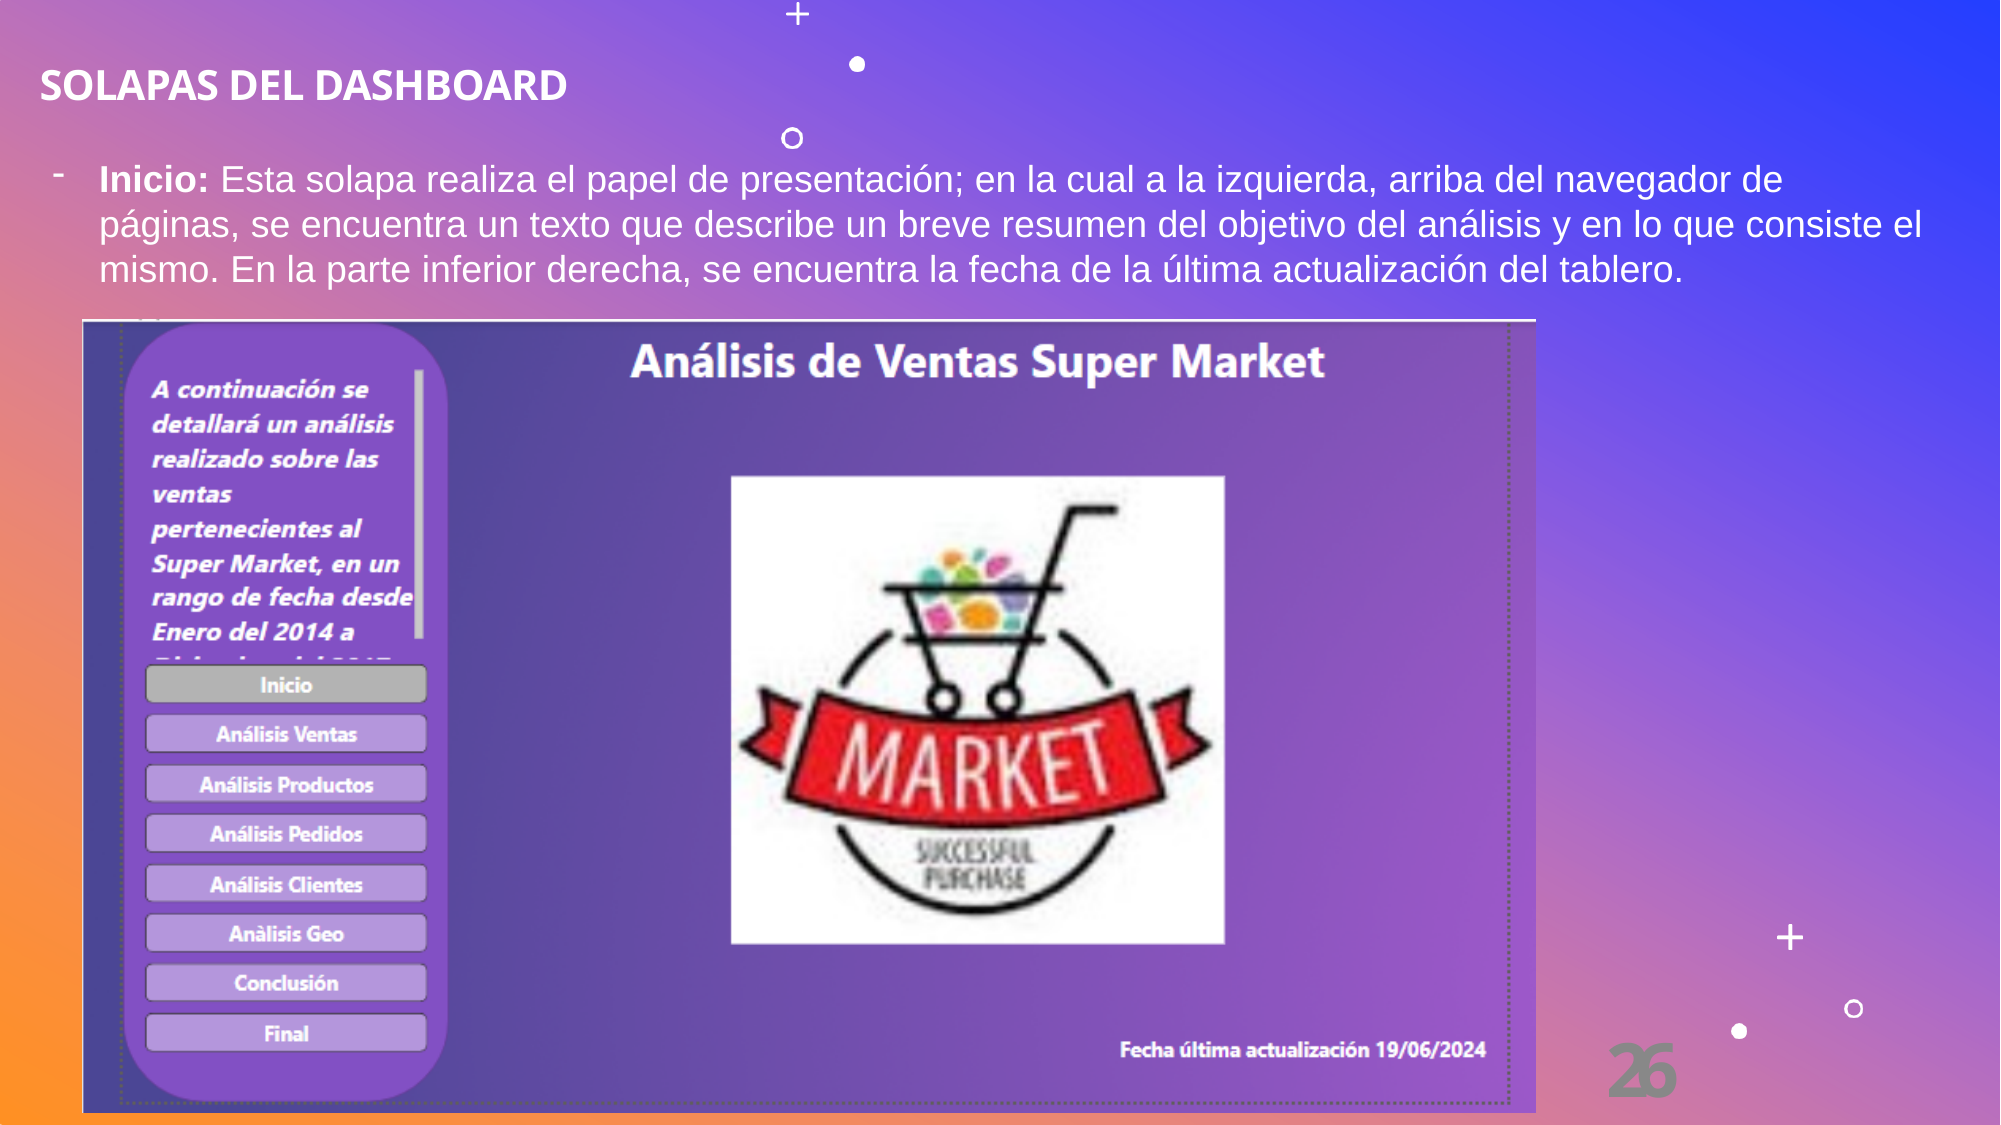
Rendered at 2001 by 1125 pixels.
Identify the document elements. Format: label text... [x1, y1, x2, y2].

text_box Inicio: Esta solapa realiza el papel de presentación; en la cual a la izquierda, arriba del navegador de páginas, se encuentra un texto que describe un breve resumen del objetivo del análisis y en lo que consiste el mismo. En la parte inferior derecha, se encuentra la fecha de la última actualización del tablero. [37, 148, 1950, 298]
slide_number 26 [1599, 1019, 1854, 1125]
title SOLAPAS DEL DASHBOARD [37, 56, 788, 148]
picture [1730, 1022, 1748, 1040]
picture [0, 0, 2000, 1125]
